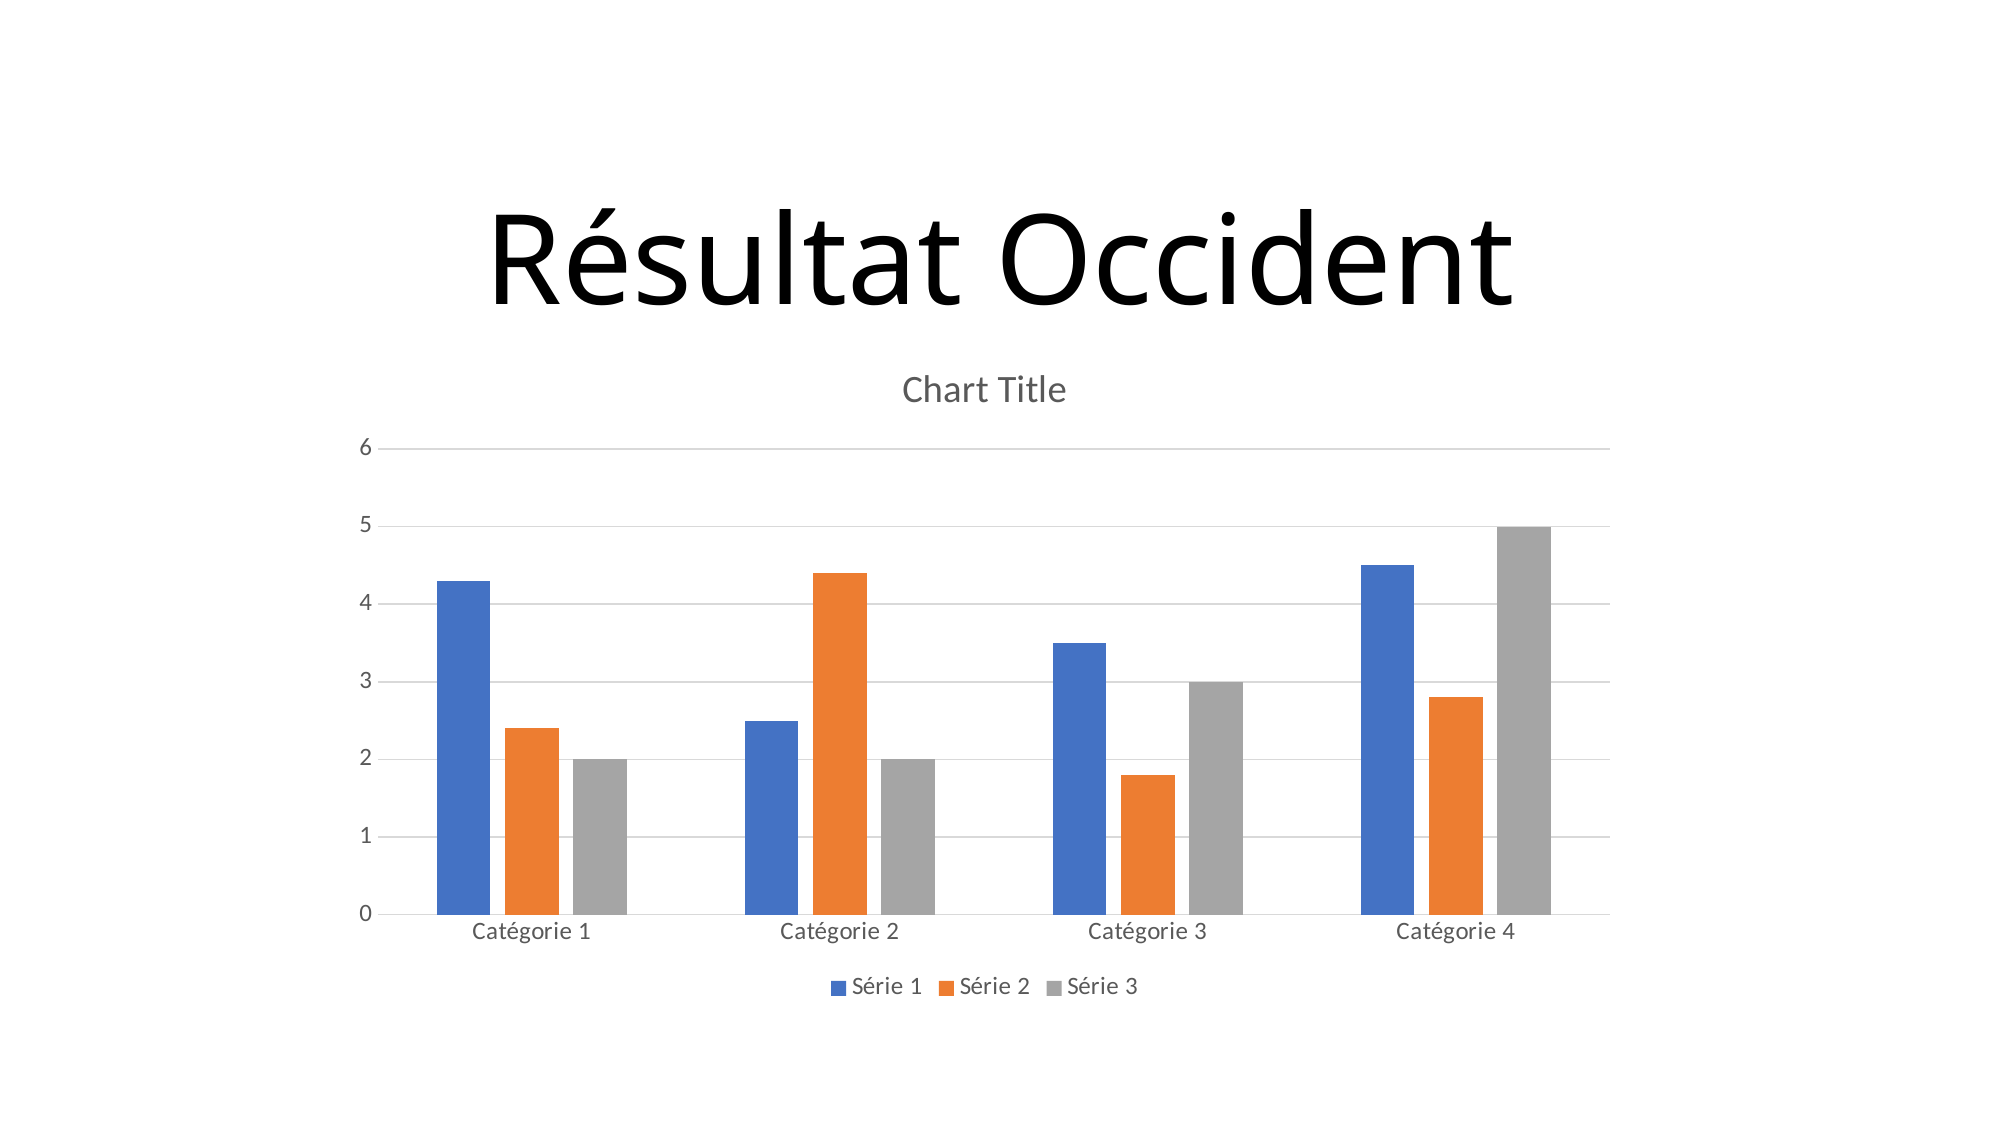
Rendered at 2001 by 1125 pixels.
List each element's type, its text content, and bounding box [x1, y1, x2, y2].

title Résultat Occident [249, 184, 1750, 340]
chart [333, 339, 1636, 1007]
